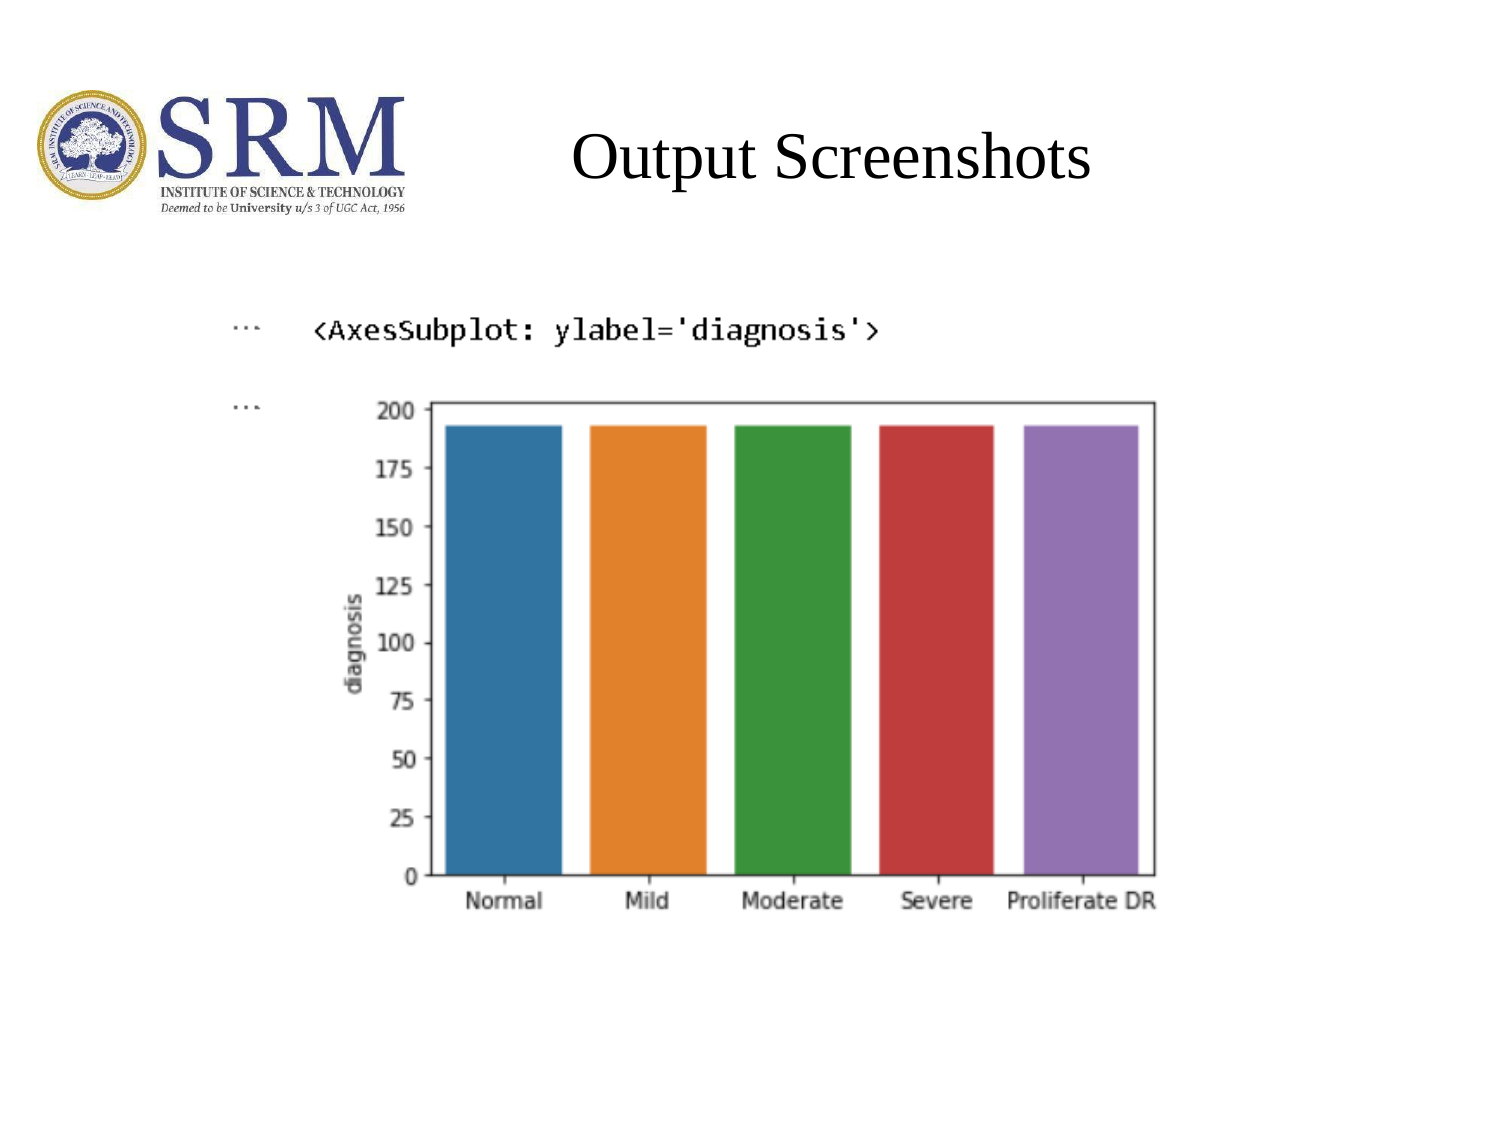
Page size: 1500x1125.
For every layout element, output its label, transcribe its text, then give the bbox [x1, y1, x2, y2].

title Output Screenshots [157, 58, 1500, 246]
picture [37, 90, 405, 215]
picture [228, 280, 1293, 952]
